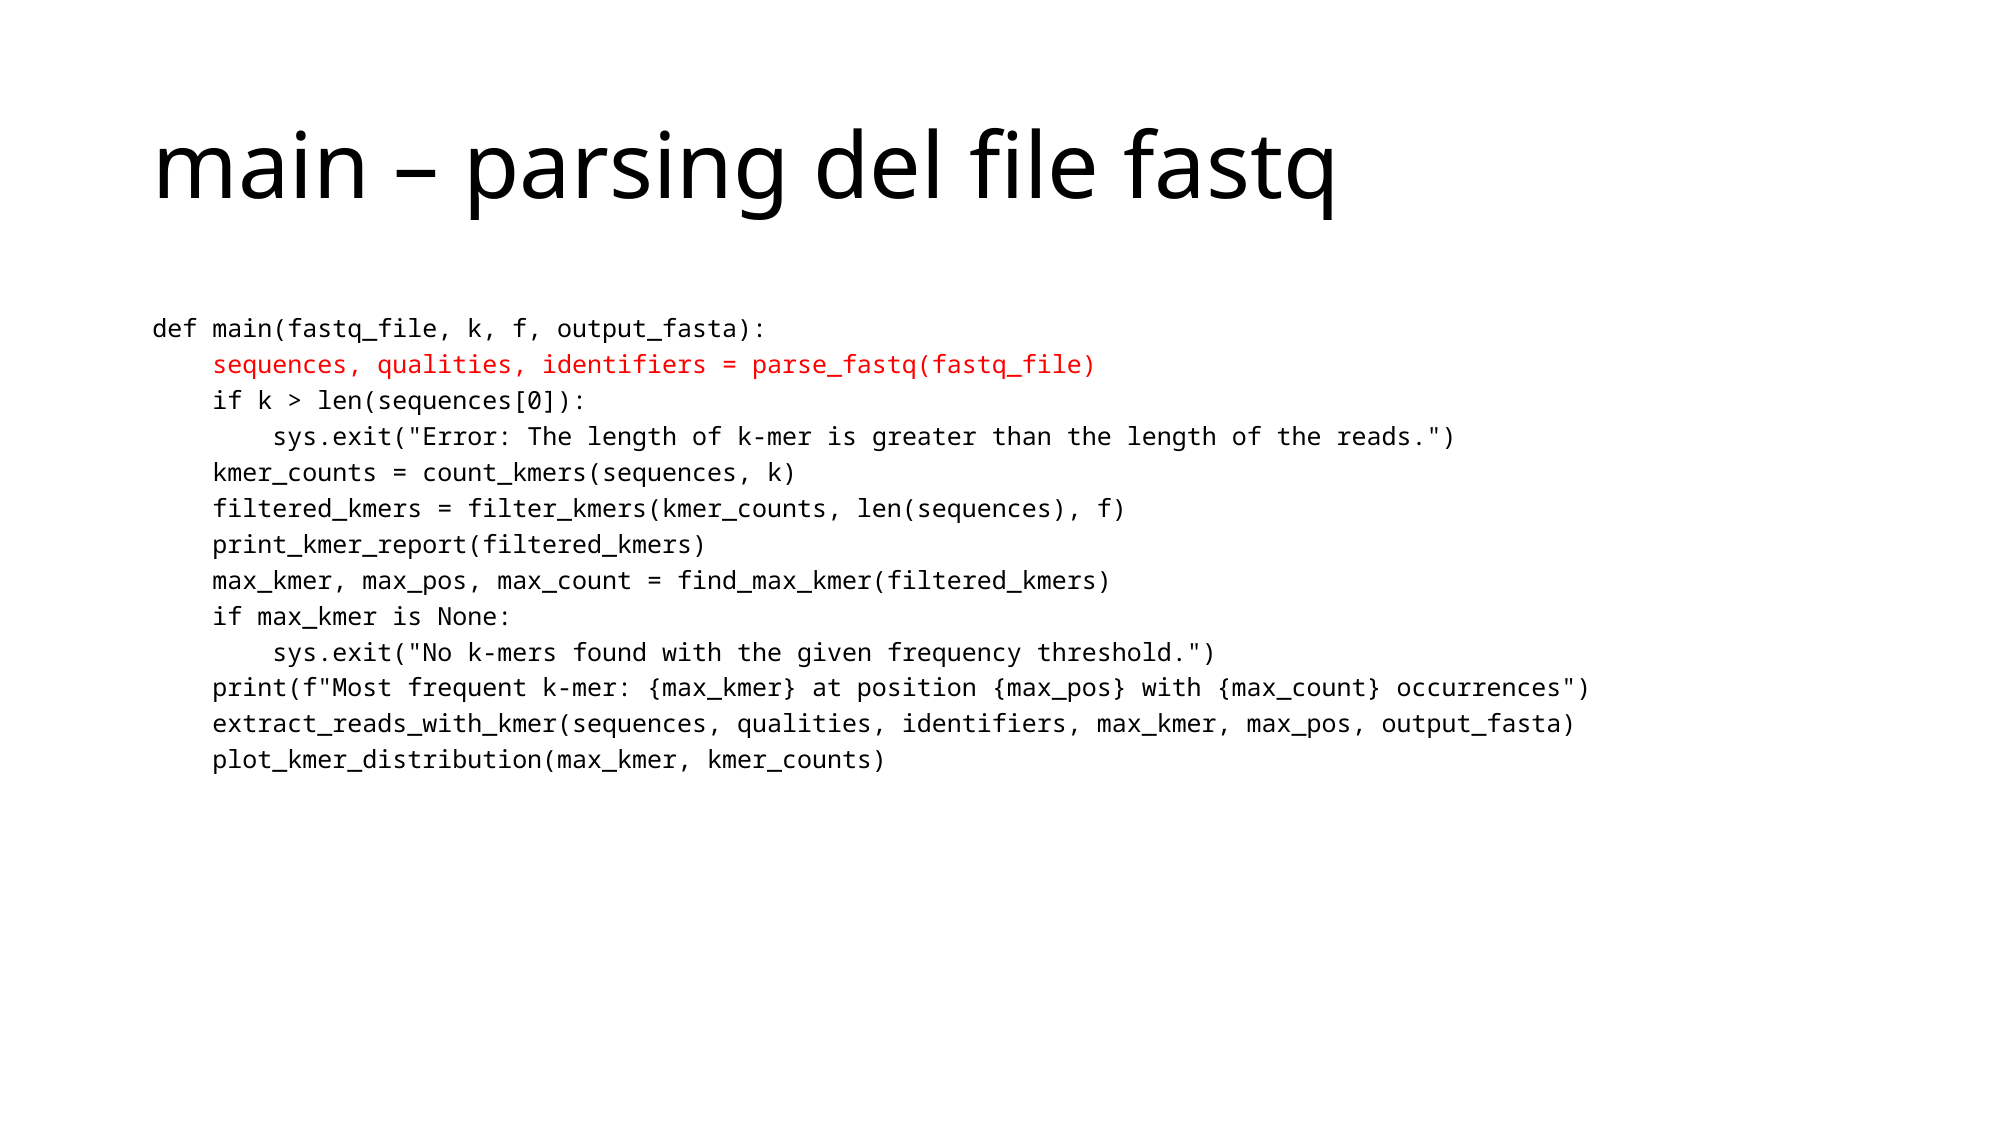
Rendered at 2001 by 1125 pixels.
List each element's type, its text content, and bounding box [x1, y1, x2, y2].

title main – parsing del file fastq [137, 59, 1863, 278]
list def main(fastq_file, k, f, output_fasta): sequences, qualities, identifiers = parse_fastq(fastq_file) if k > len(sequences[0]): sys.exit("Error: The length of k-mer is greater than the length of the reads.") kmer_counts = count_kmers(sequences, k) filtered_kmers = filter_kmers(kmer_counts, len(sequences), f) print_kmer_report(filtered_kmers) max_kmer, max_pos, max_count = find_max_kmer(filtered_kmers) if max_kmer is None: sys.exit("No k-mers found with the given frequency threshold.") print(f"Most frequent k-mer: {max_kmer} at position {max_pos} with {max_count} occurrences") extract_reads_with_kmer(sequences, qualities, identifiers, max_kmer, max_pos, output_fasta) plot_kmer_distribution(max_kmer, kmer_counts) [137, 299, 1863, 1014]
